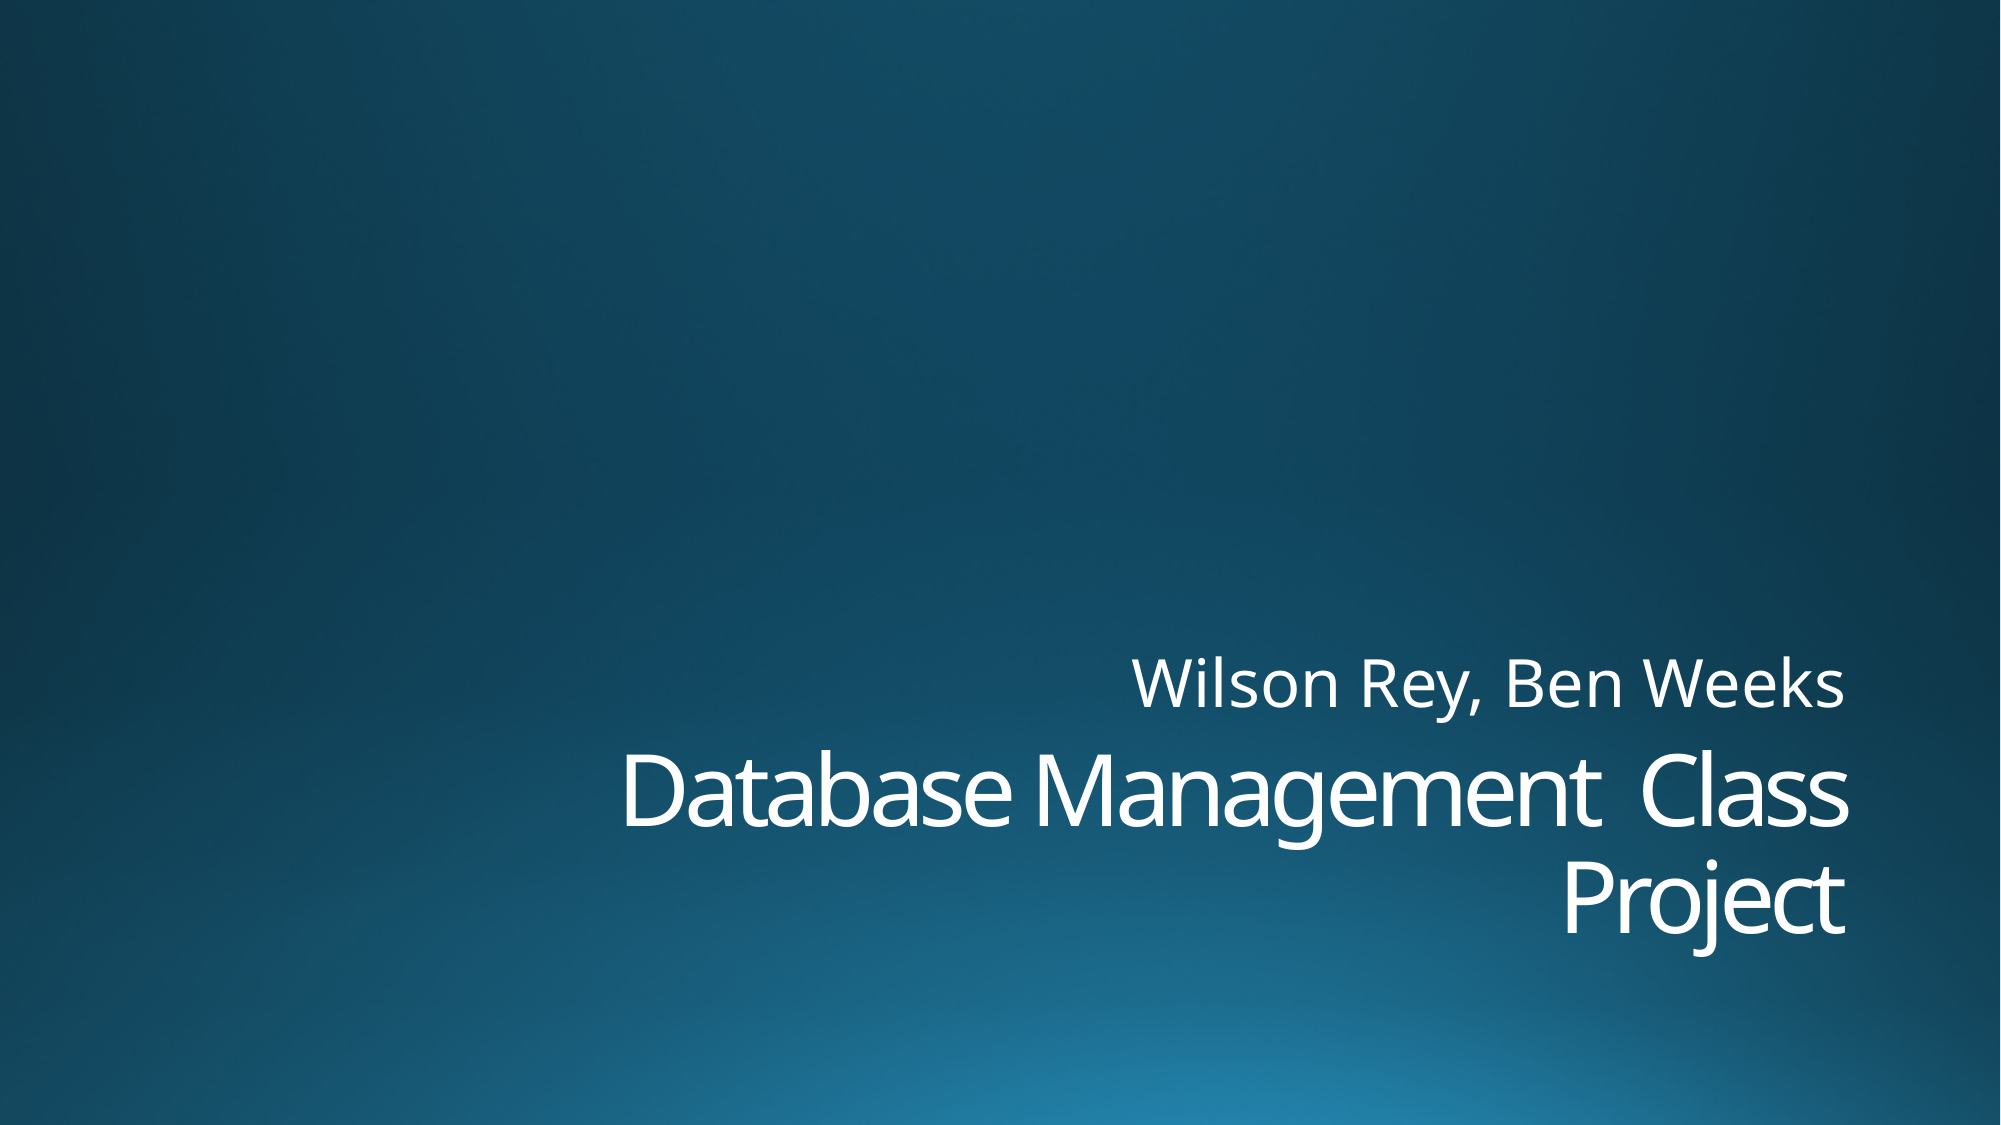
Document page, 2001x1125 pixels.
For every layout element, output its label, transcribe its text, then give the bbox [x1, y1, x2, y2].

title Database Management Class Project [362, 732, 1863, 1002]
picture [0, 0, 2001, 1125]
subtitle Wilson Rey, Ben Weeks [362, 606, 1863, 730]
